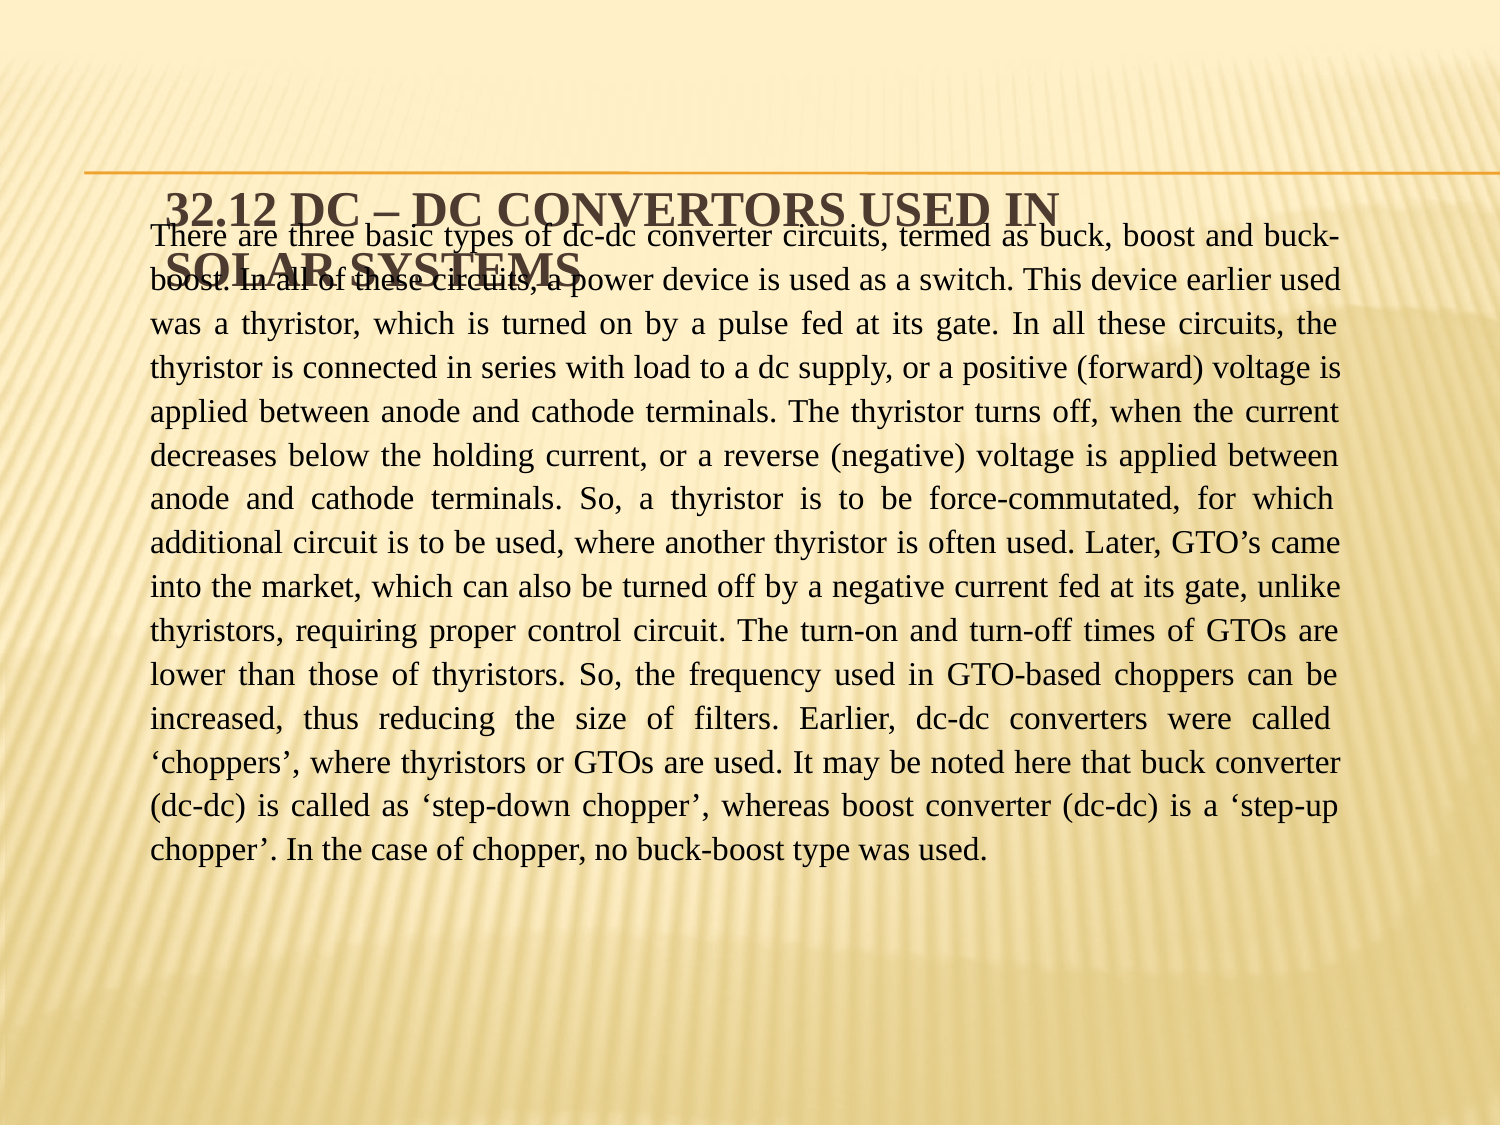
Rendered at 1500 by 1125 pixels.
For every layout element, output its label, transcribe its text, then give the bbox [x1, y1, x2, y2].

text_box There are three basic types of dc-dc converter circuits, termed as buck, boost and buck- boost. In all of these circuits, a power device is used as a switch. This device earlier used was a thyristor, which is turned on by a pulse fed at its gate. In all these circuits, the thyristor is connected in series with load to a dc supply, or a positive (forward) voltage is applied between anode and cathode terminals. The thyristor turns off, when the current decreases below the holding current, or a reverse (negative) voltage is applied between anode and cathode terminals. So, a thyristor is to be force-commutated, for which additional circuit is to be used, where another thyristor is often used. Later, GTO’s came into the market, which can also be turned off by a negative current fed at its gate, unlike thyristors, requiring proper control circuit. The turn-on and turn-off times of GTOs are lower than those of thyristors. So, the frequency used in GTO-based choppers can be increased, thus reducing the size of filters. Earlier, dc-dc converters were called ‘choppers’, where thyristors or GTOs are used. It may be noted here that buck converter (dc-dc) is called as ‘step-down chopper’, whereas boost converter (dc-dc) is a ‘step-up chopper’. In the case of chopper, no buck-boost type was used. [147, 207, 1353, 868]
title 32.12 DC – DC convertors used in Solar systems [147, 144, 1178, 207]
